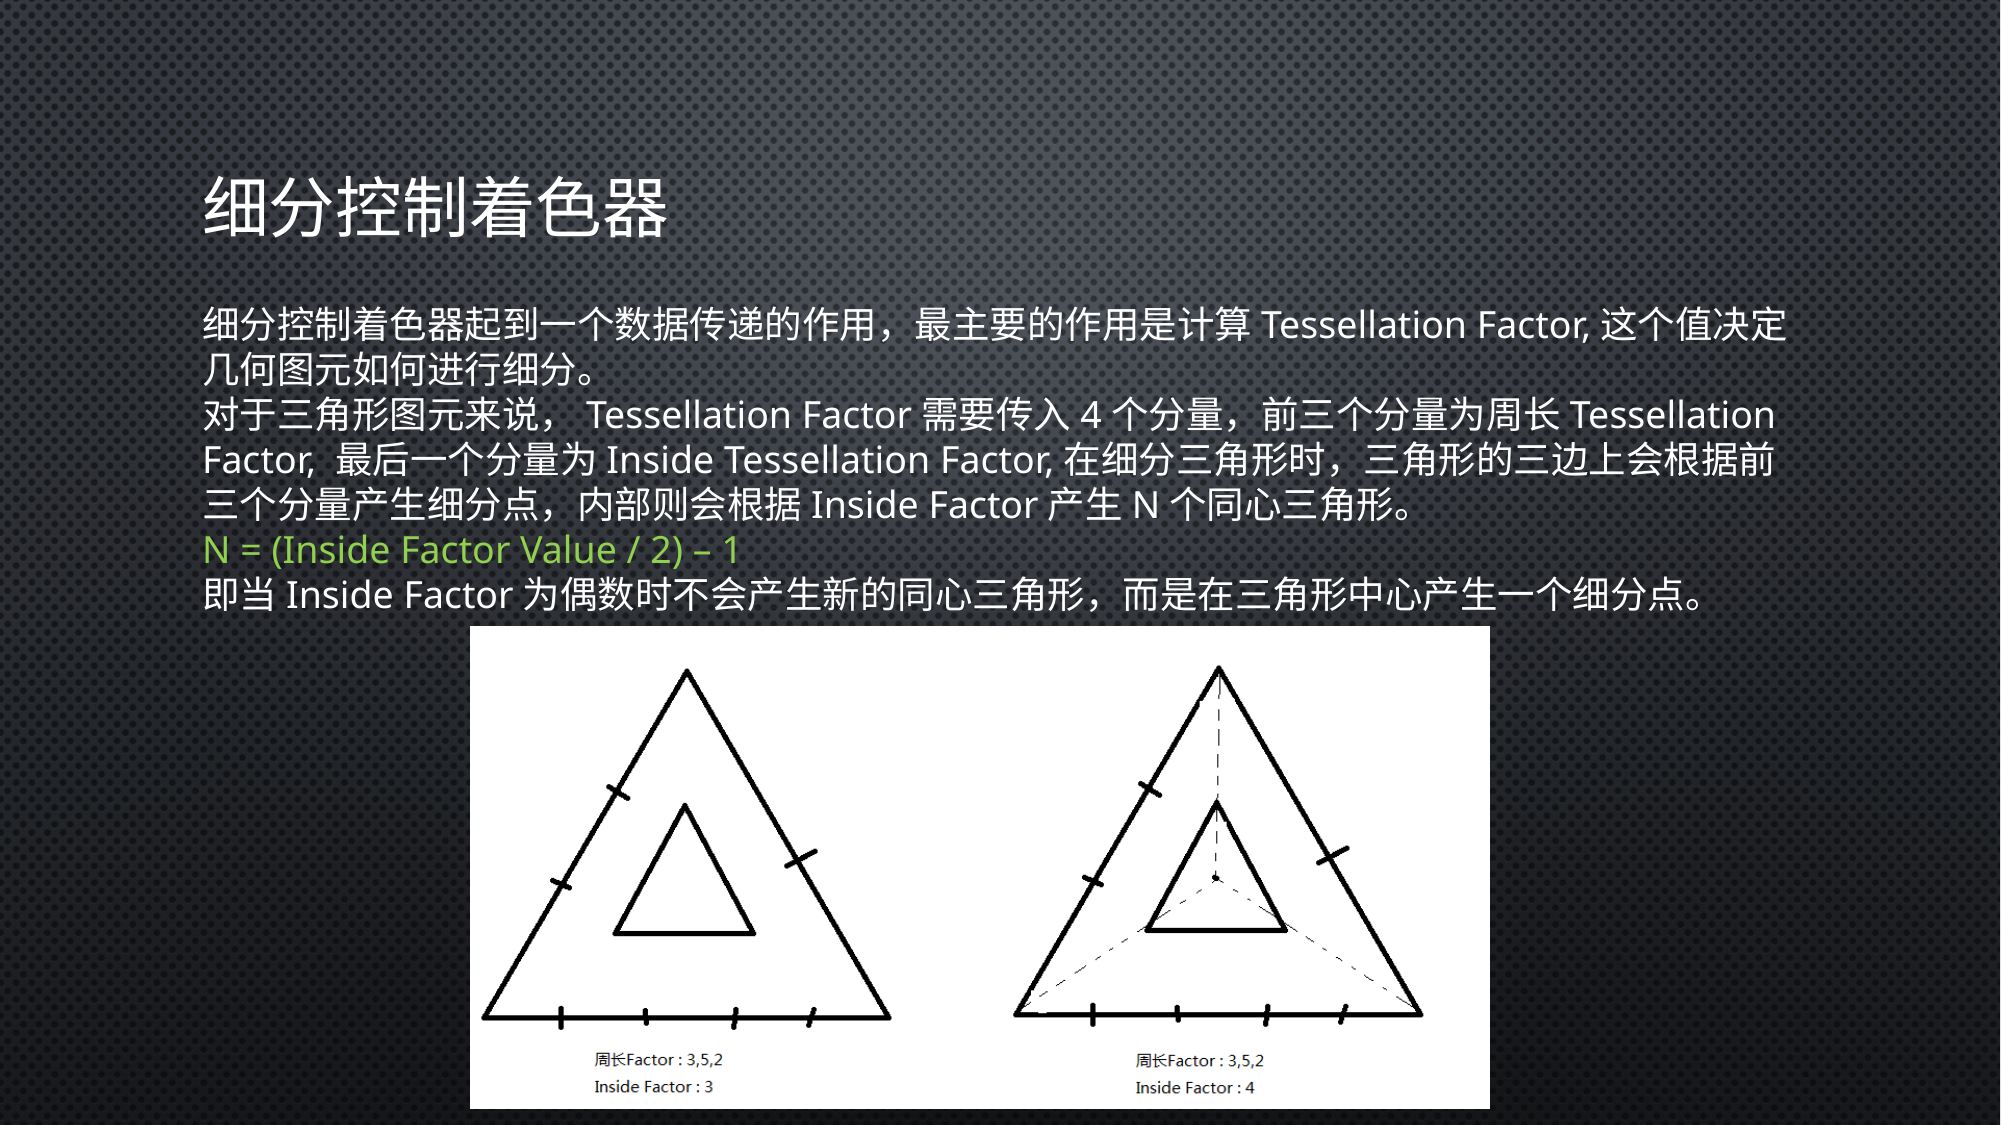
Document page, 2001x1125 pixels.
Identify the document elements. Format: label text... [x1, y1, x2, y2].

title 细分控制着色器 [187, 99, 1813, 293]
text_box 细分控制着色器起到一个数据传递的作用，最主要的作用是计算Tessellation Factor,这个值决定几何图元如何进行细分。 对于三角形图元来说，Tessellation Factor需要传入4个分量，前三个分量为周长Tessellation Factor, 最后一个分量为Inside Tessellation Factor,在细分三角形时，三角形的三边上会根据前三个分量产生细分点，内部则会根据Inside Factor产生N个同心三角形。 N = (Inside Factor Value / 2) – 1 即当Inside Factor为偶数时不会产生新的同心三角形，而是在三角形中心产生一个细分点。 [187, 293, 1813, 624]
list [470, 626, 1490, 1110]
